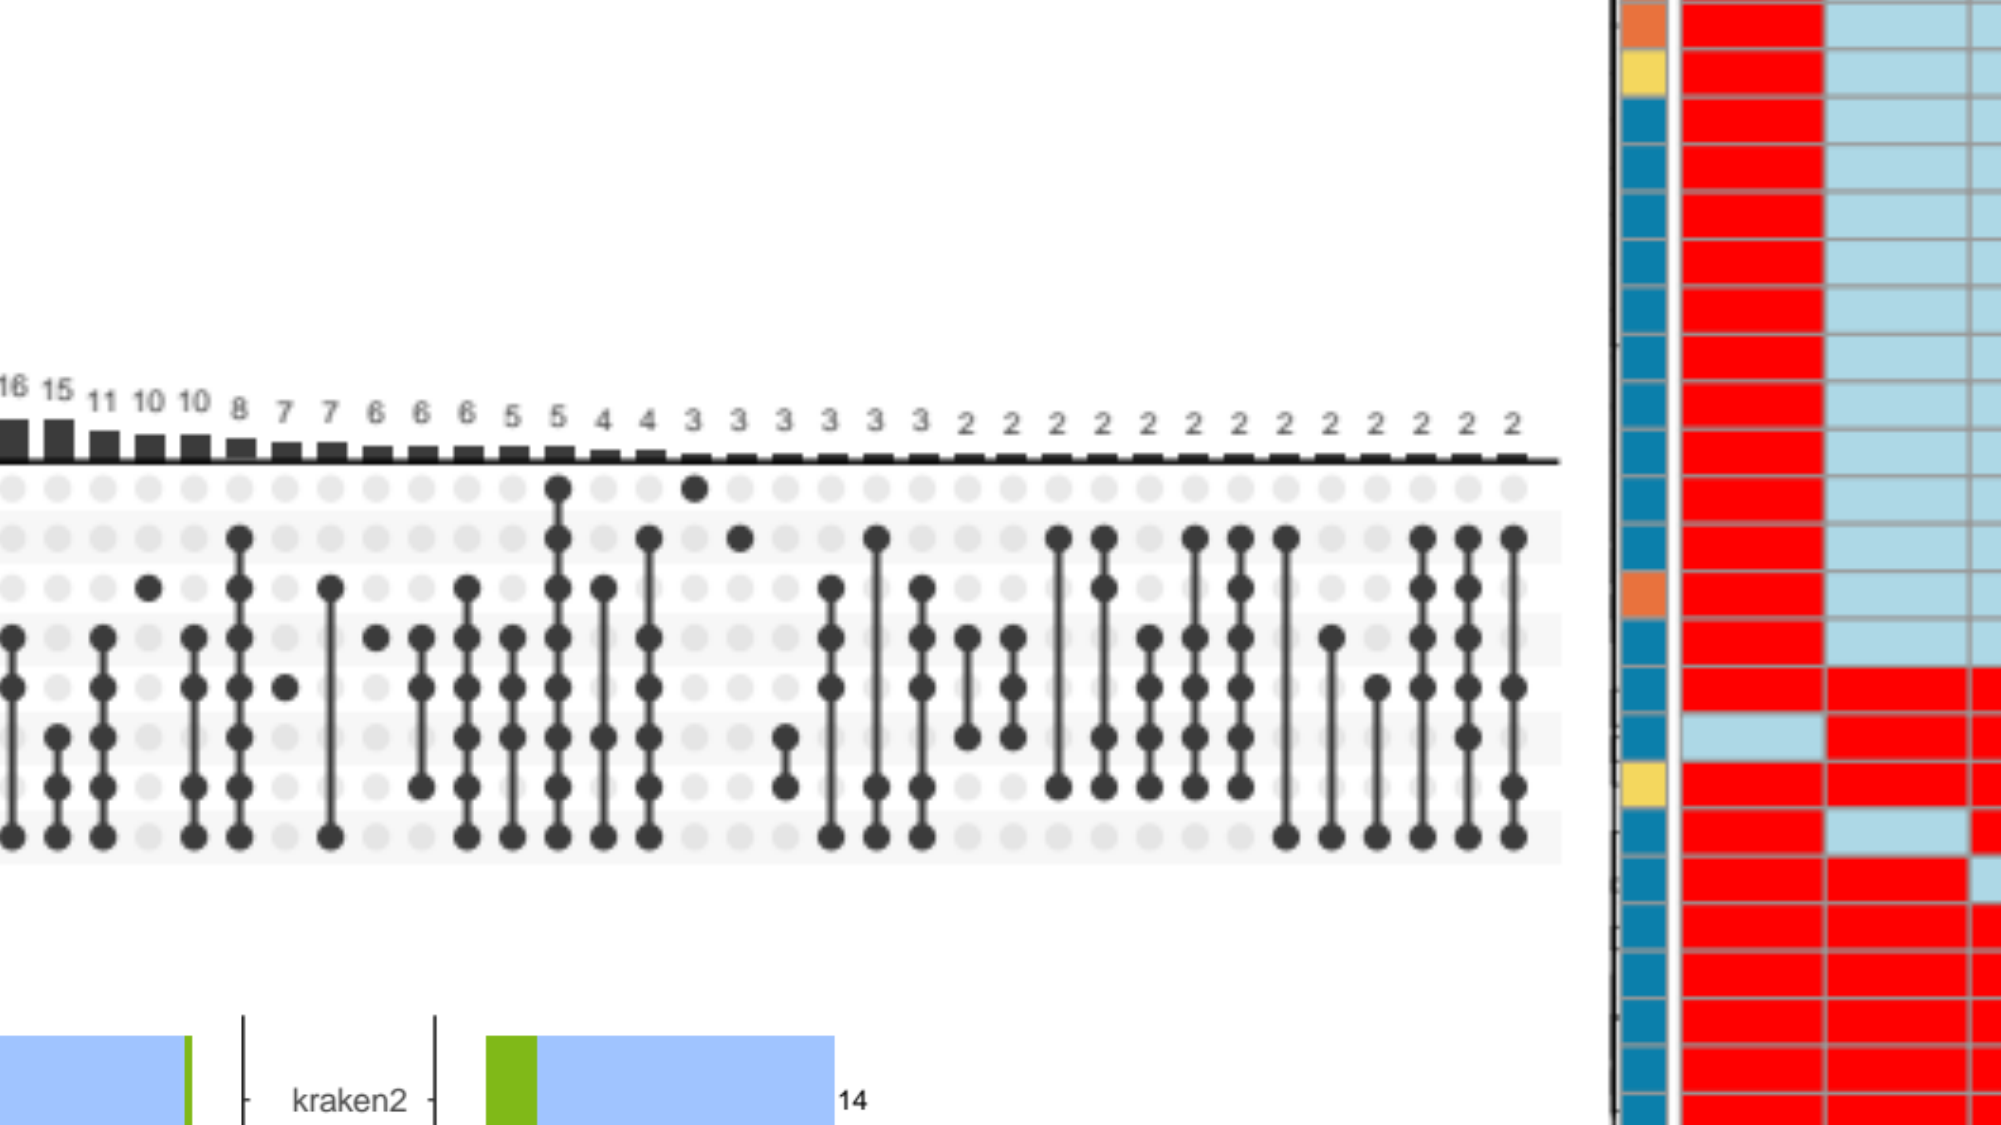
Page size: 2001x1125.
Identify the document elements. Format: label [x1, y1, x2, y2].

text_box [0, 0, 2000, 1125]
